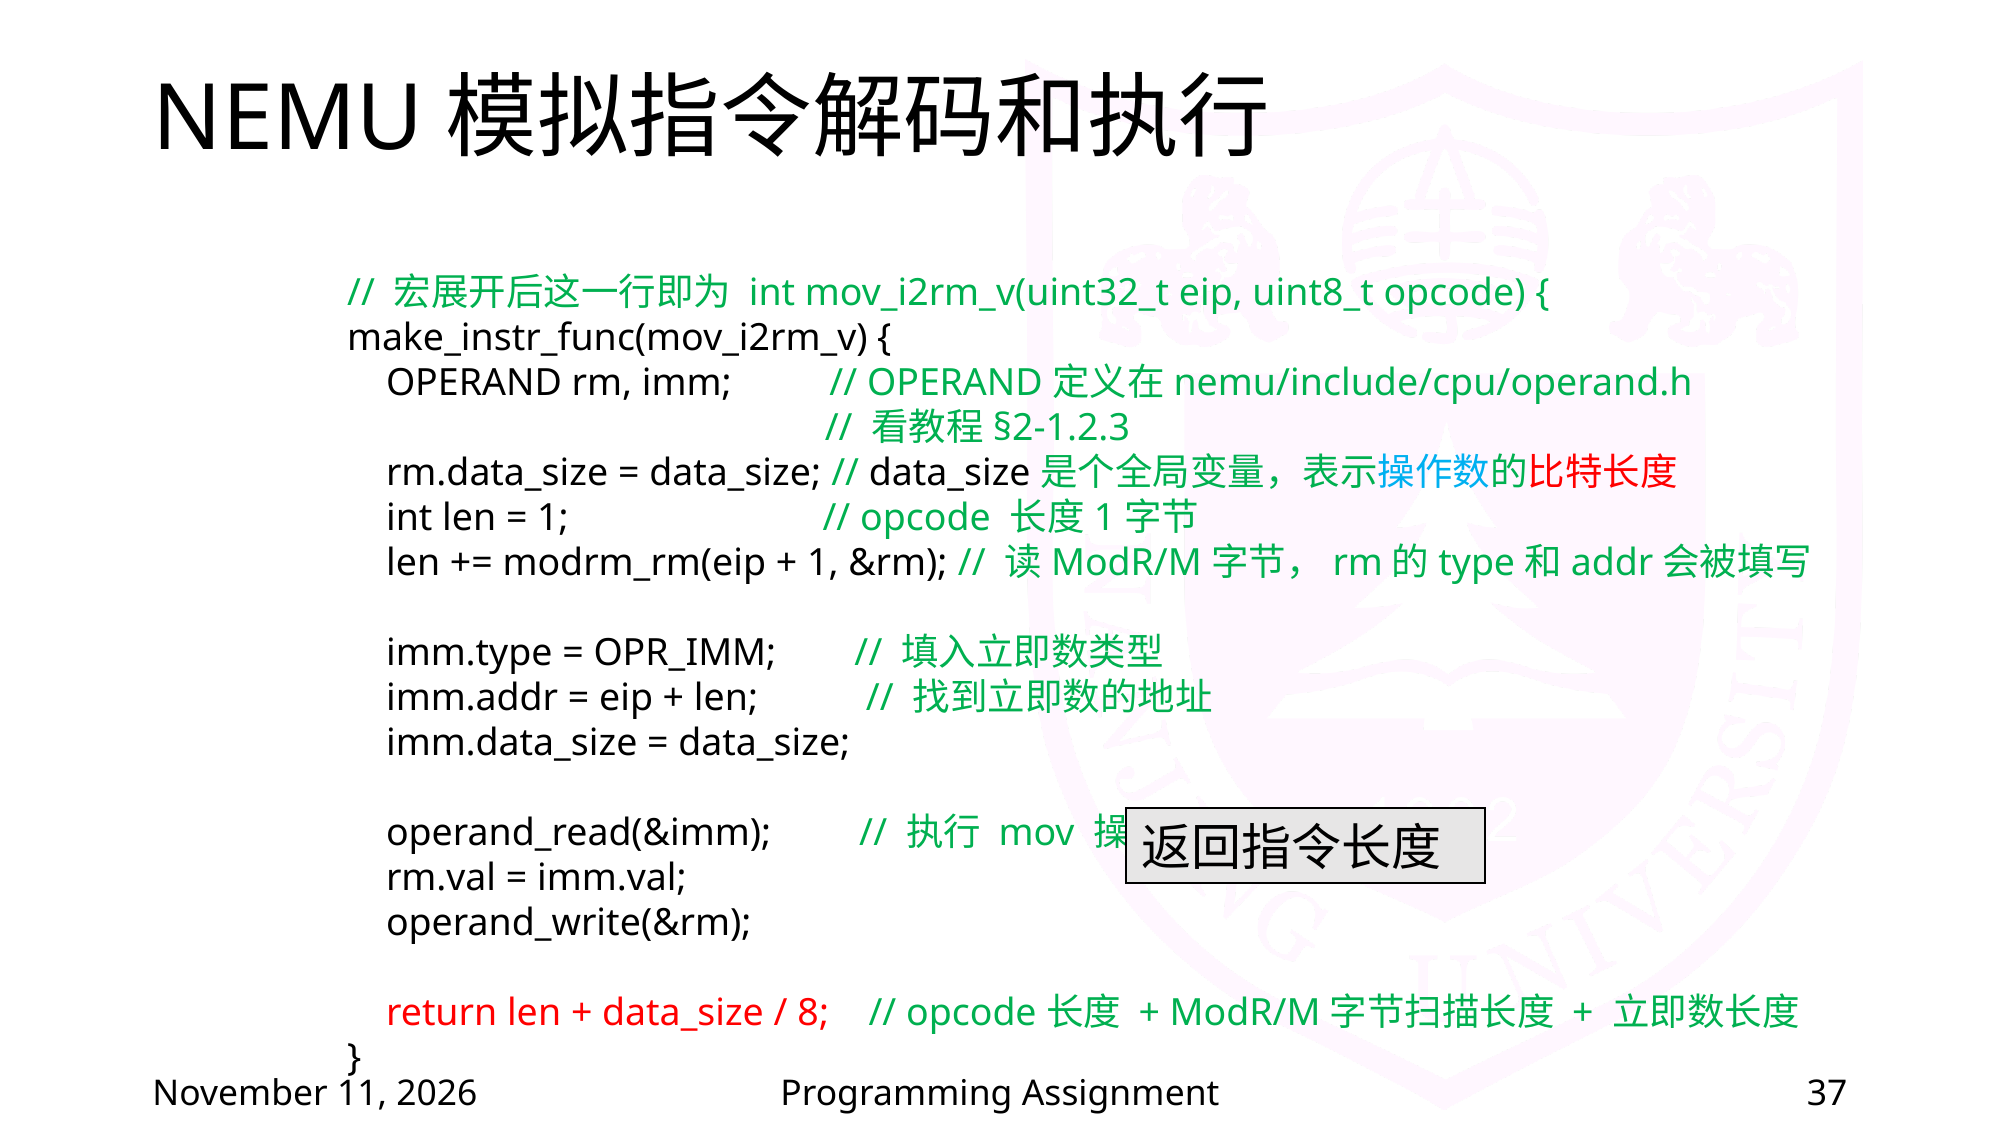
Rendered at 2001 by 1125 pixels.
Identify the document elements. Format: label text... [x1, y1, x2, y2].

text_box // 宏展开后这一行即为 int mov_i2rm_v(uint32_t eip, uint8_t opcode) { make_instr_func(mov_i2rm_v) { OPERAND rm, imm; // OPERAND定义在nemu/include/cpu/operand.h // 看教程§2-1.2.3 rm.data_size = data_size; // data_size是个全局变量，表示操作数的比特长度 int len = 1; // opcode 长度1字节 len += modrm_rm(eip + 1, &rm); // 读ModR/M字节，rm的type和addr会被填写 imm.type = OPR_IMM; // 填入立即数类型 imm.addr = eip + len; // 找到立即数的地址 imm.data_size = data_size; operand_read(&imm); // 执行 mov 操作 rm.val = imm.val; operand_write(&rm); return len + data_size / 8; // opcode长度 + ModR/M字节扫描长度 + 立即数长度 } [332, 260, 1923, 1085]
title NEMU模拟指令解码和执行 [137, 59, 1863, 181]
slide_number 37 [1412, 1085, 1863, 1125]
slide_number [137, 1064, 588, 1125]
footer Programming Assignment [662, 1085, 1338, 1125]
text_box 返回指令长度 [1125, 807, 1486, 884]
